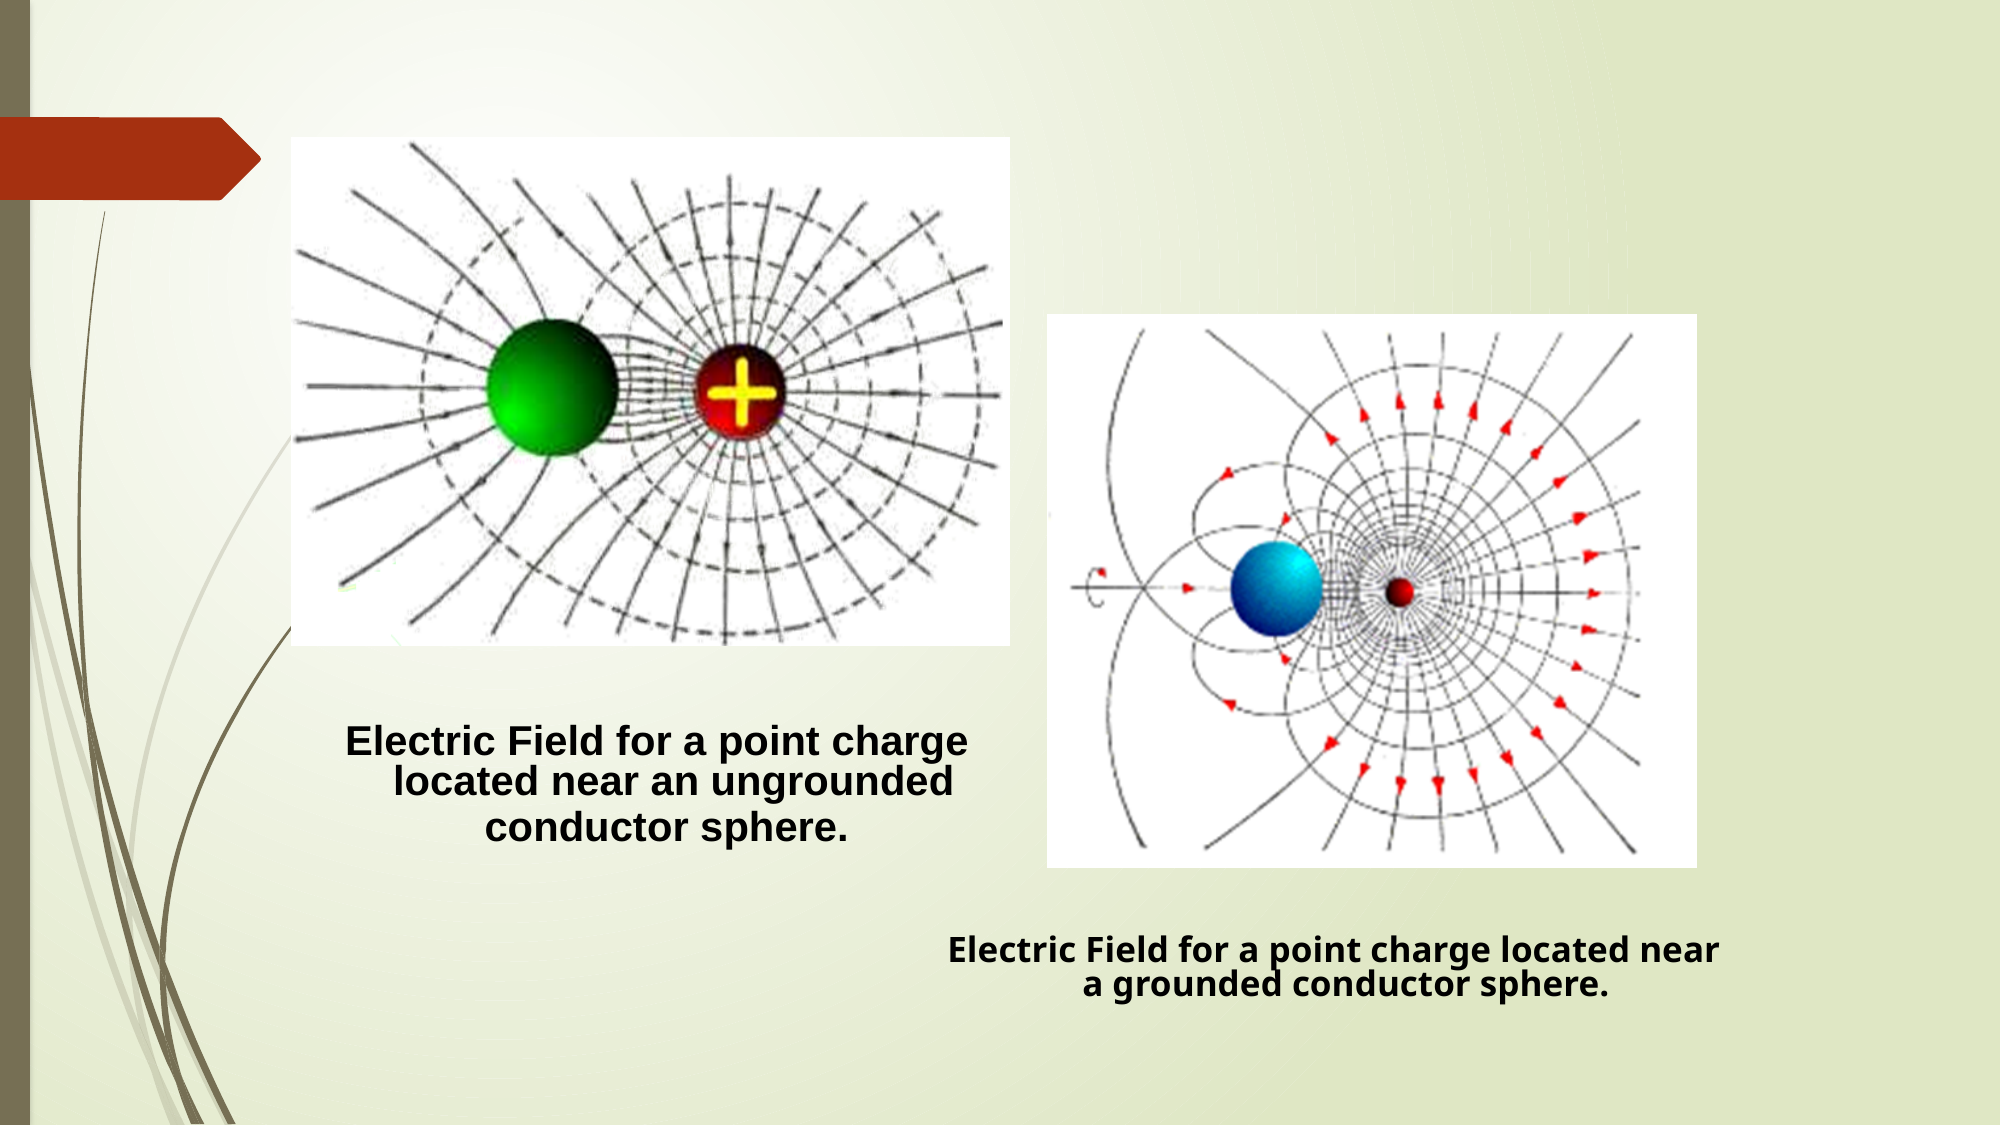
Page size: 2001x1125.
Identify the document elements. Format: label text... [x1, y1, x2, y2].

text_box Electric Field for a point charge located near an ungrounded conductor sphere. [279, 716, 1012, 846]
picture [1046, 314, 1697, 869]
list Electric Field for a point charge located near a grounded conductor sphere. [899, 928, 1750, 1013]
picture [290, 136, 1010, 646]
